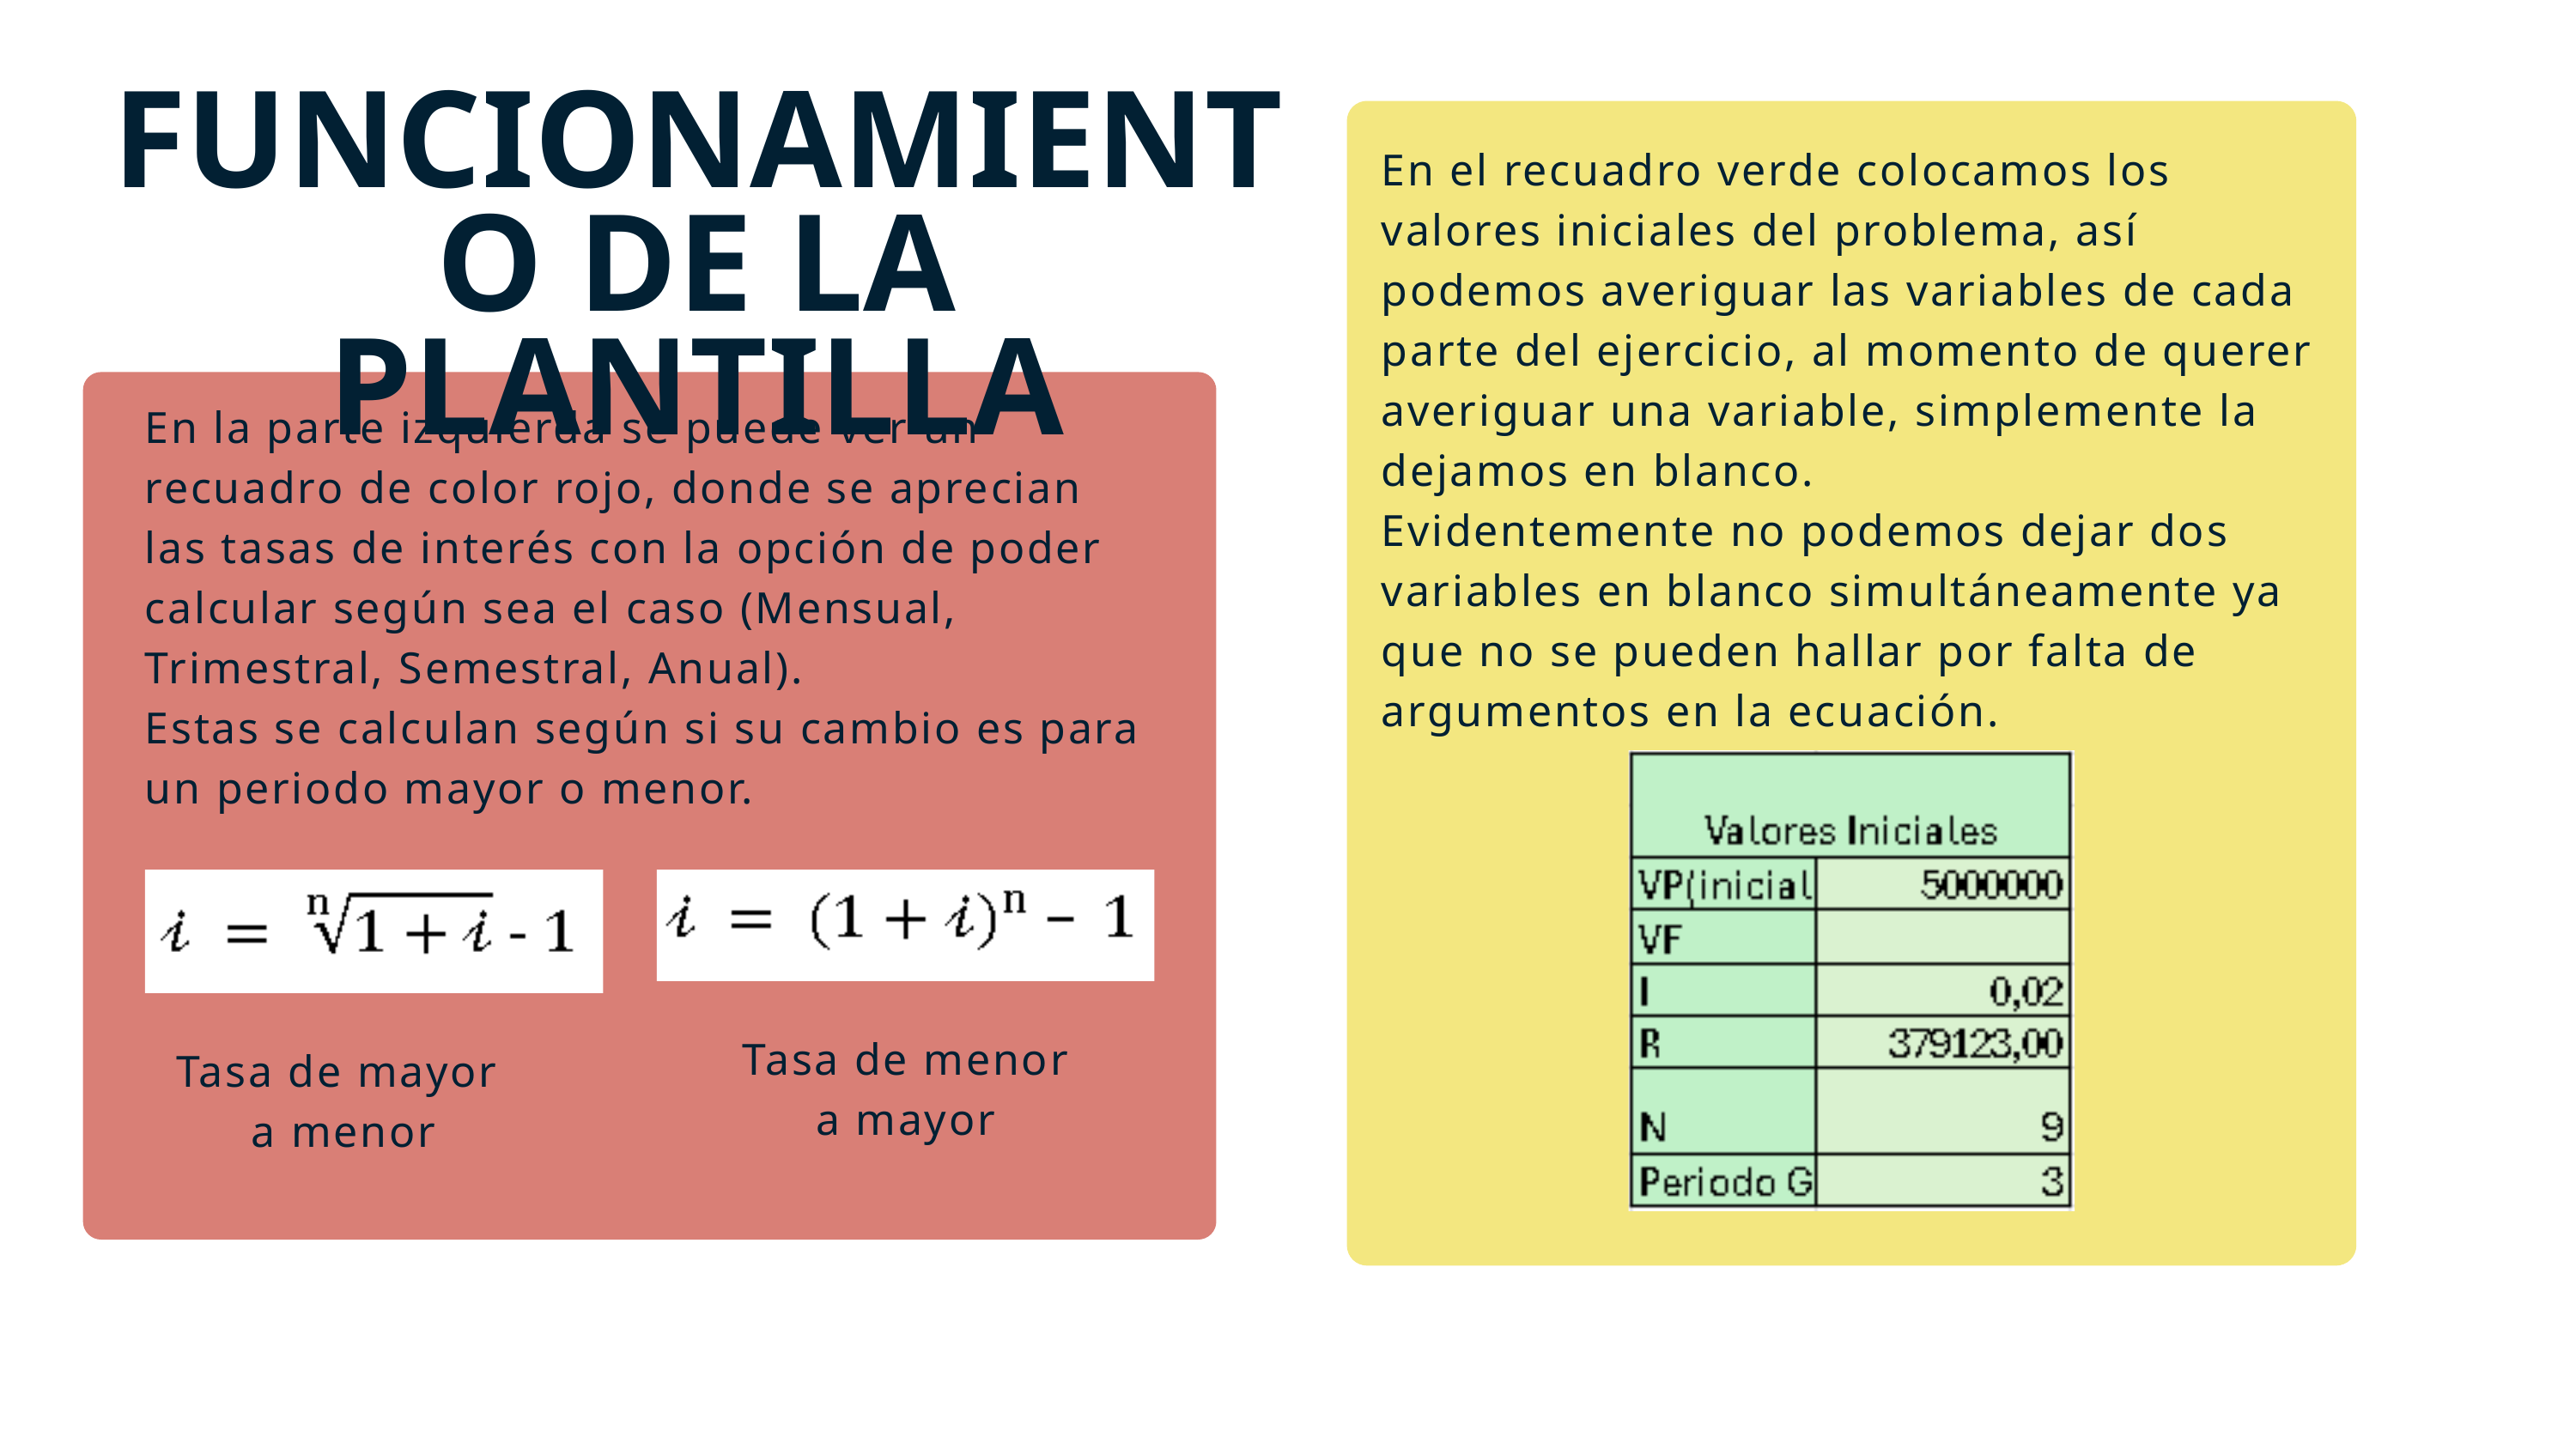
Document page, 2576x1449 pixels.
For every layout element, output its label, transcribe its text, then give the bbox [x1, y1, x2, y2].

text_box FUNCIONAMIENTO DE LA PLANTILLA [105, 91, 1288, 462]
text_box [82, 372, 1217, 1240]
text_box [1346, 100, 2357, 1266]
